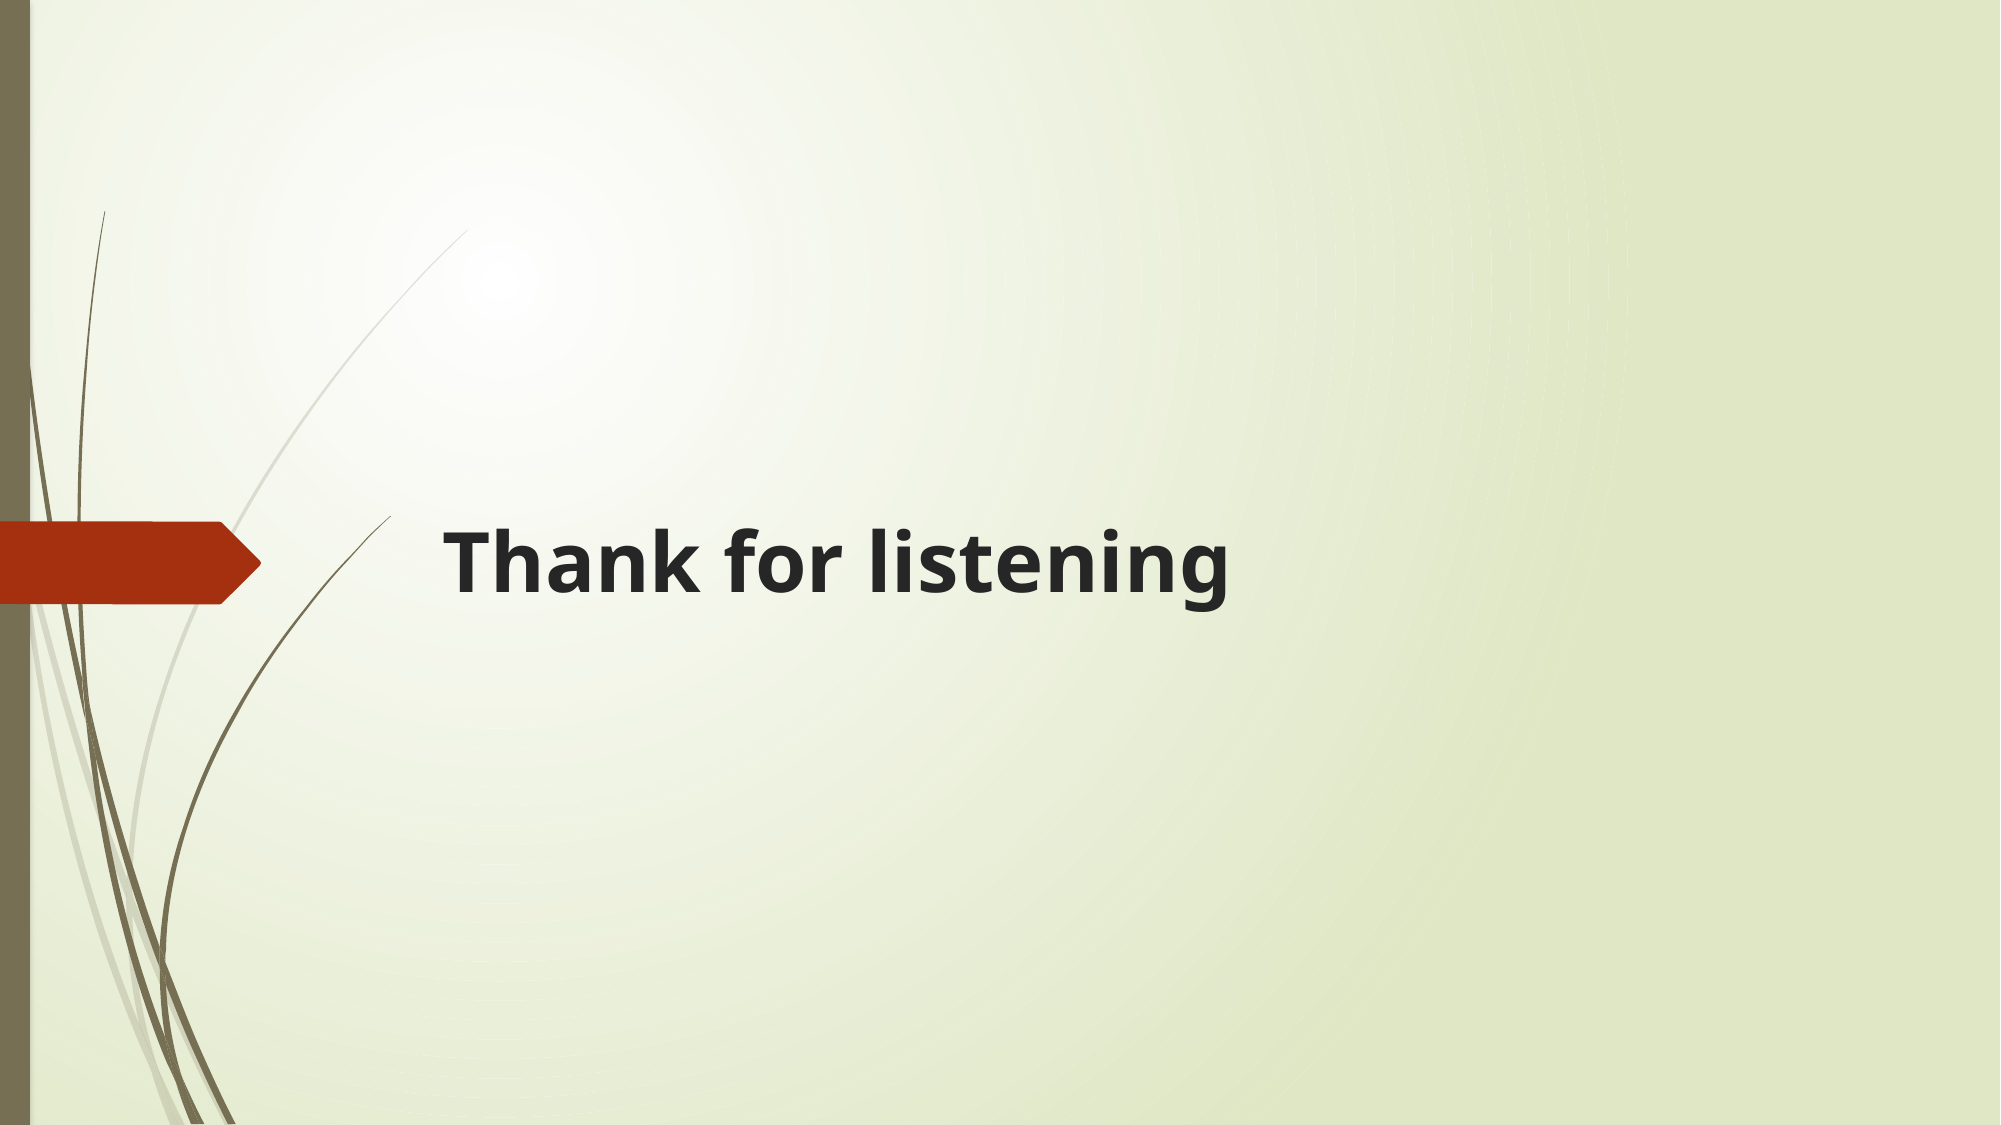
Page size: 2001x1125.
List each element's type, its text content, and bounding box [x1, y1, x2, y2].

title Thank for listening [427, 376, 1890, 618]
